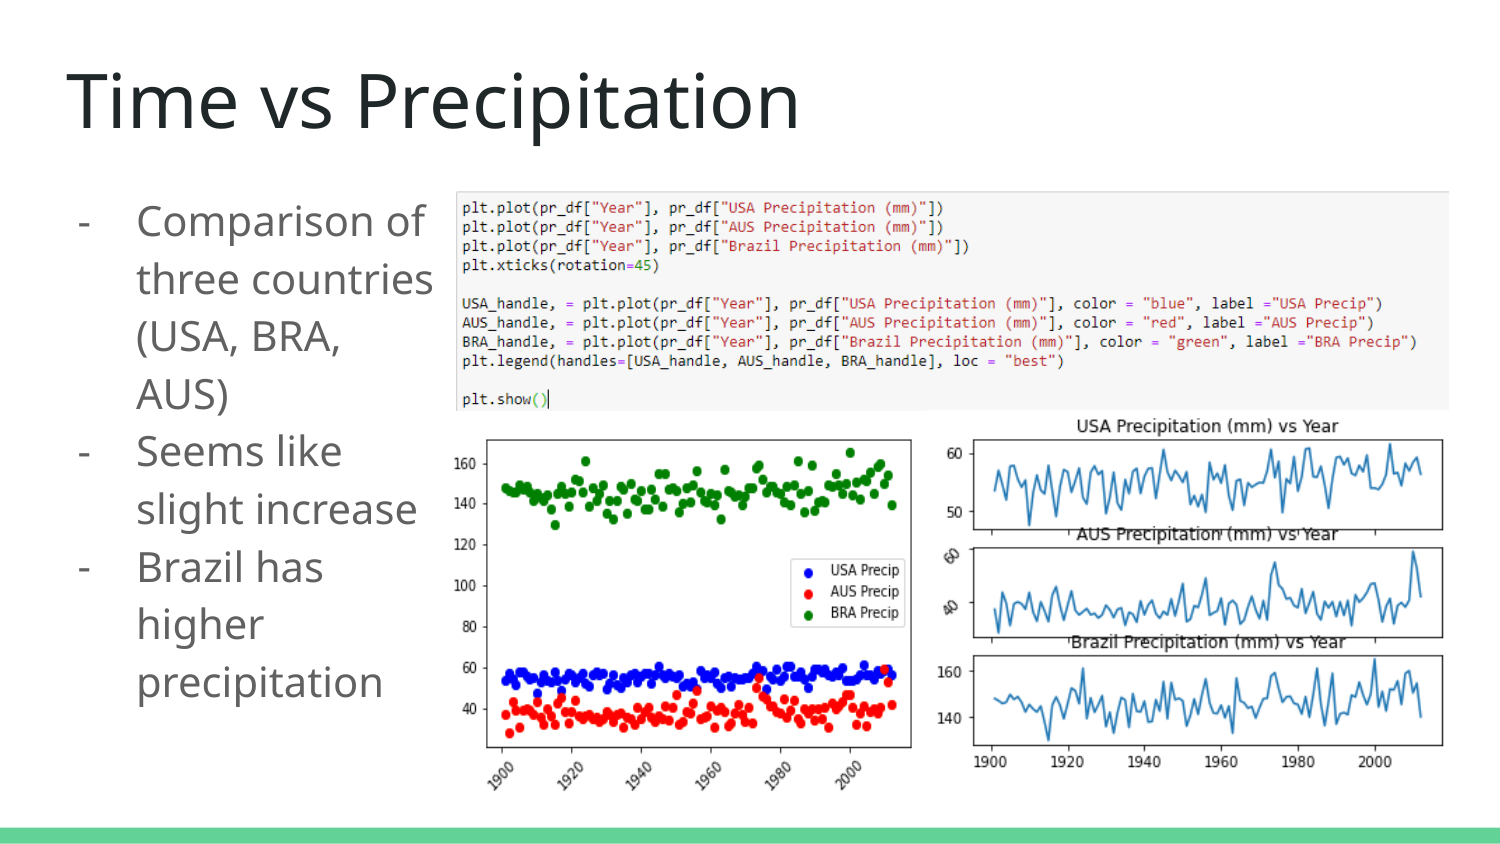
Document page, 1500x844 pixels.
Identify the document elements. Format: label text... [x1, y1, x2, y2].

list Comparison of three countries (USA, BRA, AUS) Seems like slight increase Brazil has higher precipitation [46, 172, 456, 750]
title Time vs Precipitation [51, 37, 1449, 167]
picture [418, 188, 1450, 798]
